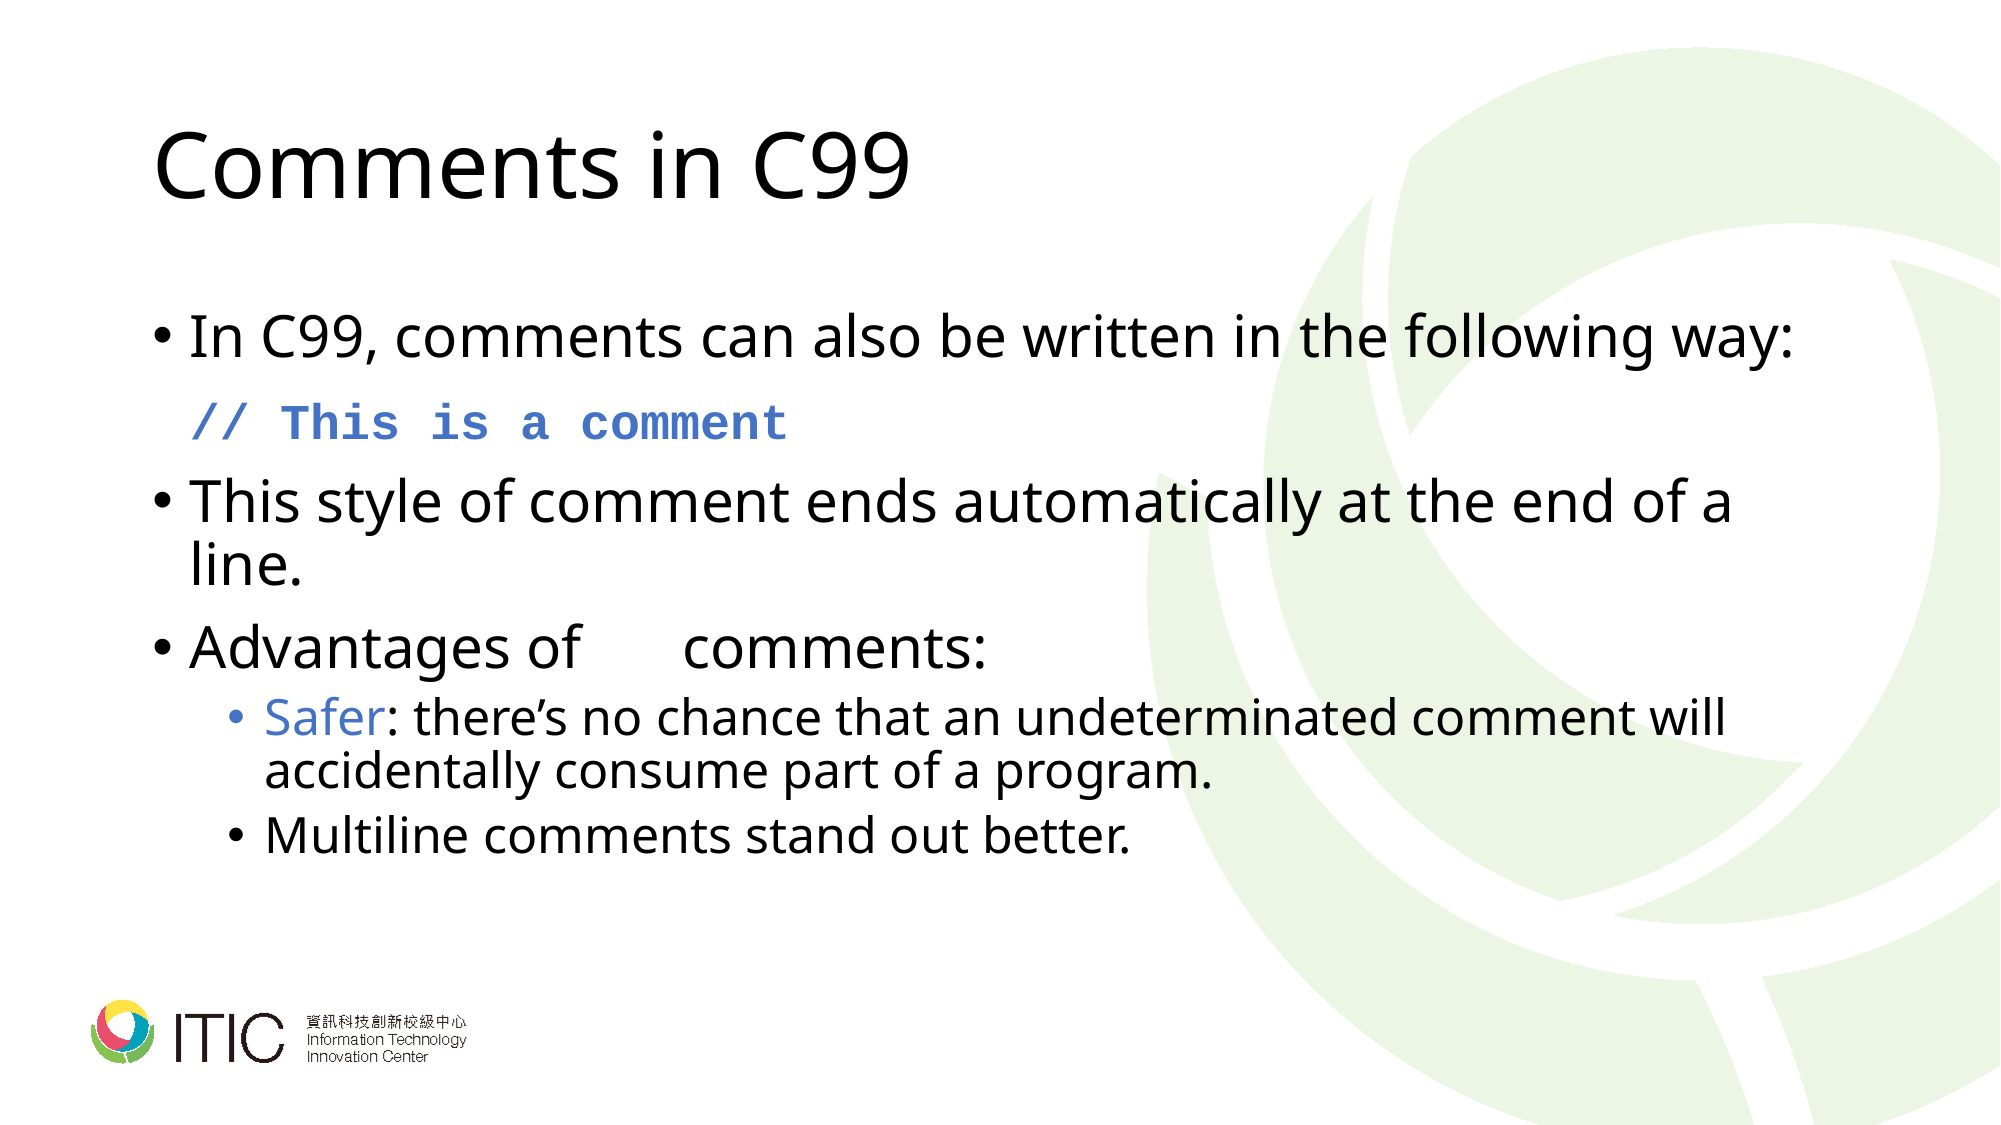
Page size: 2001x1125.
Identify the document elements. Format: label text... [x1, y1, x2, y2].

list In C99, comments can also be written in the following way: // This is a comment This style of comment ends automatically at the end of a line. Advantages of // comments: Safer: there’s no chance that an undeterminated comment will accidentally consume part of a program. Multiline comments stand out better. [137, 299, 1863, 1014]
title Comments in C99 [137, 59, 1863, 278]
picture [0, 0, 2001, 1125]
